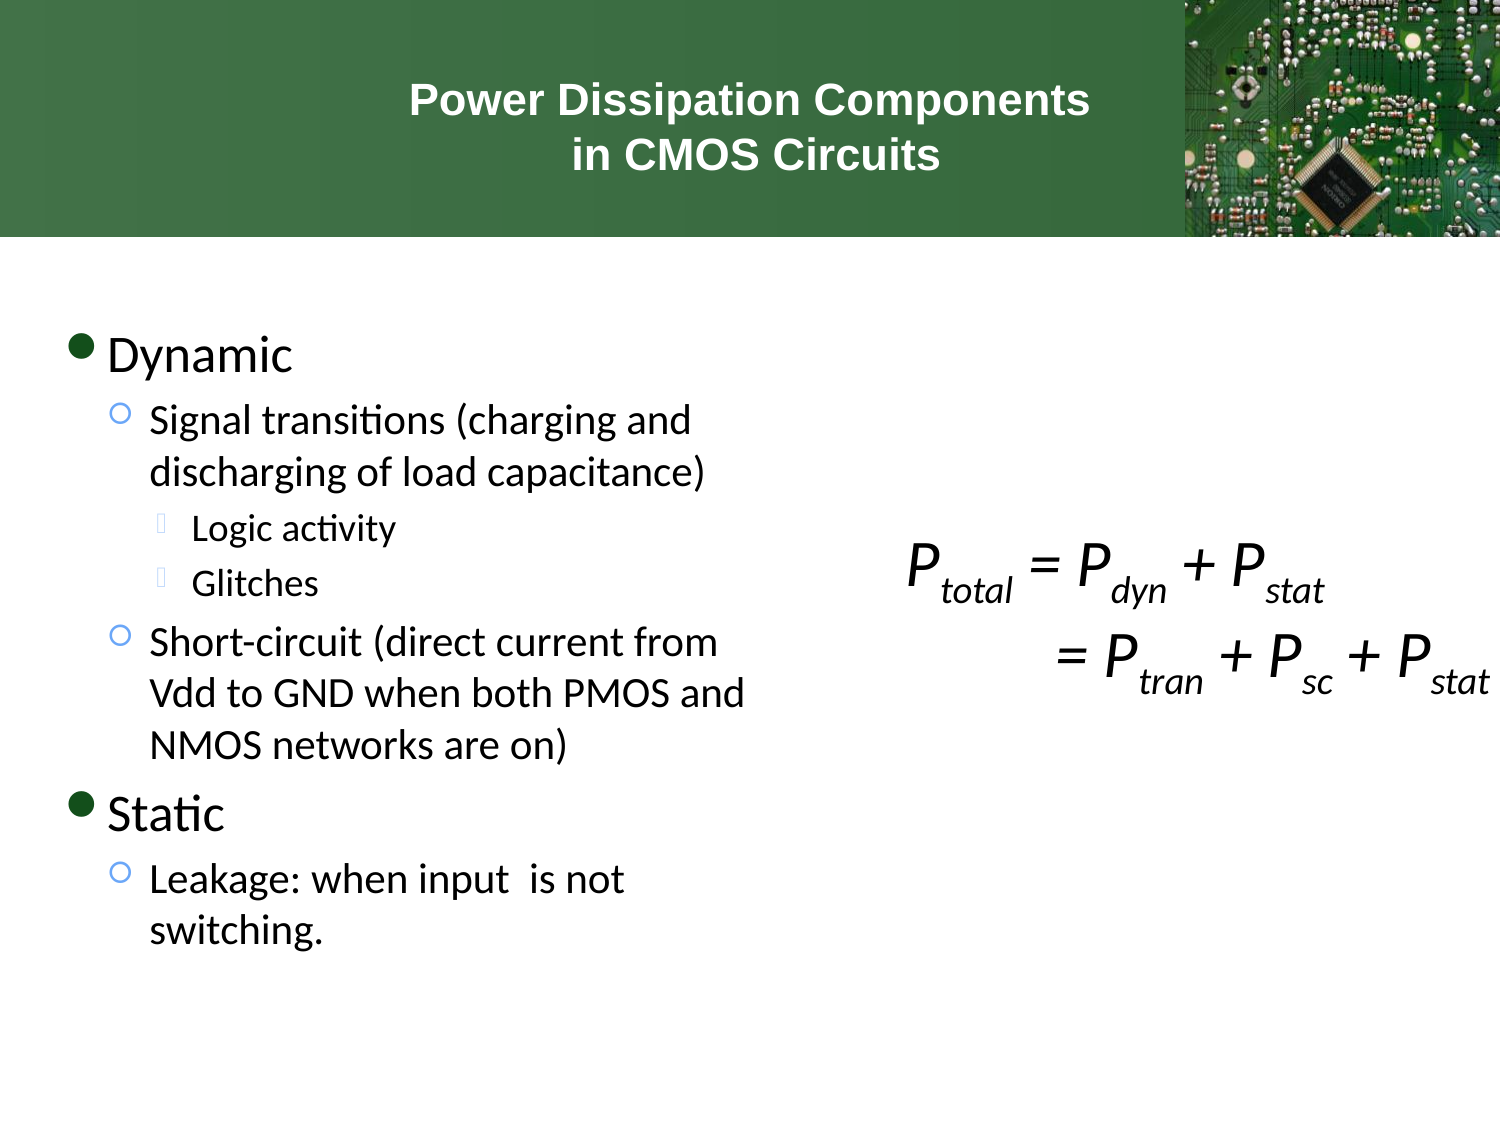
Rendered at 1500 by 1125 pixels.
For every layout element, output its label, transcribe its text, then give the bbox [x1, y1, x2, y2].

title Power Dissipation Components in CMOS Circuits [50, 62, 1450, 187]
text_box Ptotal = Pdyn + Pstat = Ptran + Psc + Pstat [890, 512, 1500, 710]
picture [1185, 0, 1500, 237]
text_box Dynamic Signal transitions (charging and discharging of load capacitance) Logic activity Glitches Short-circuit (direct current from Vdd to GND when both PMOS and NMOS networks are on) Static Leakage: when input is not switching. [49, 312, 788, 968]
